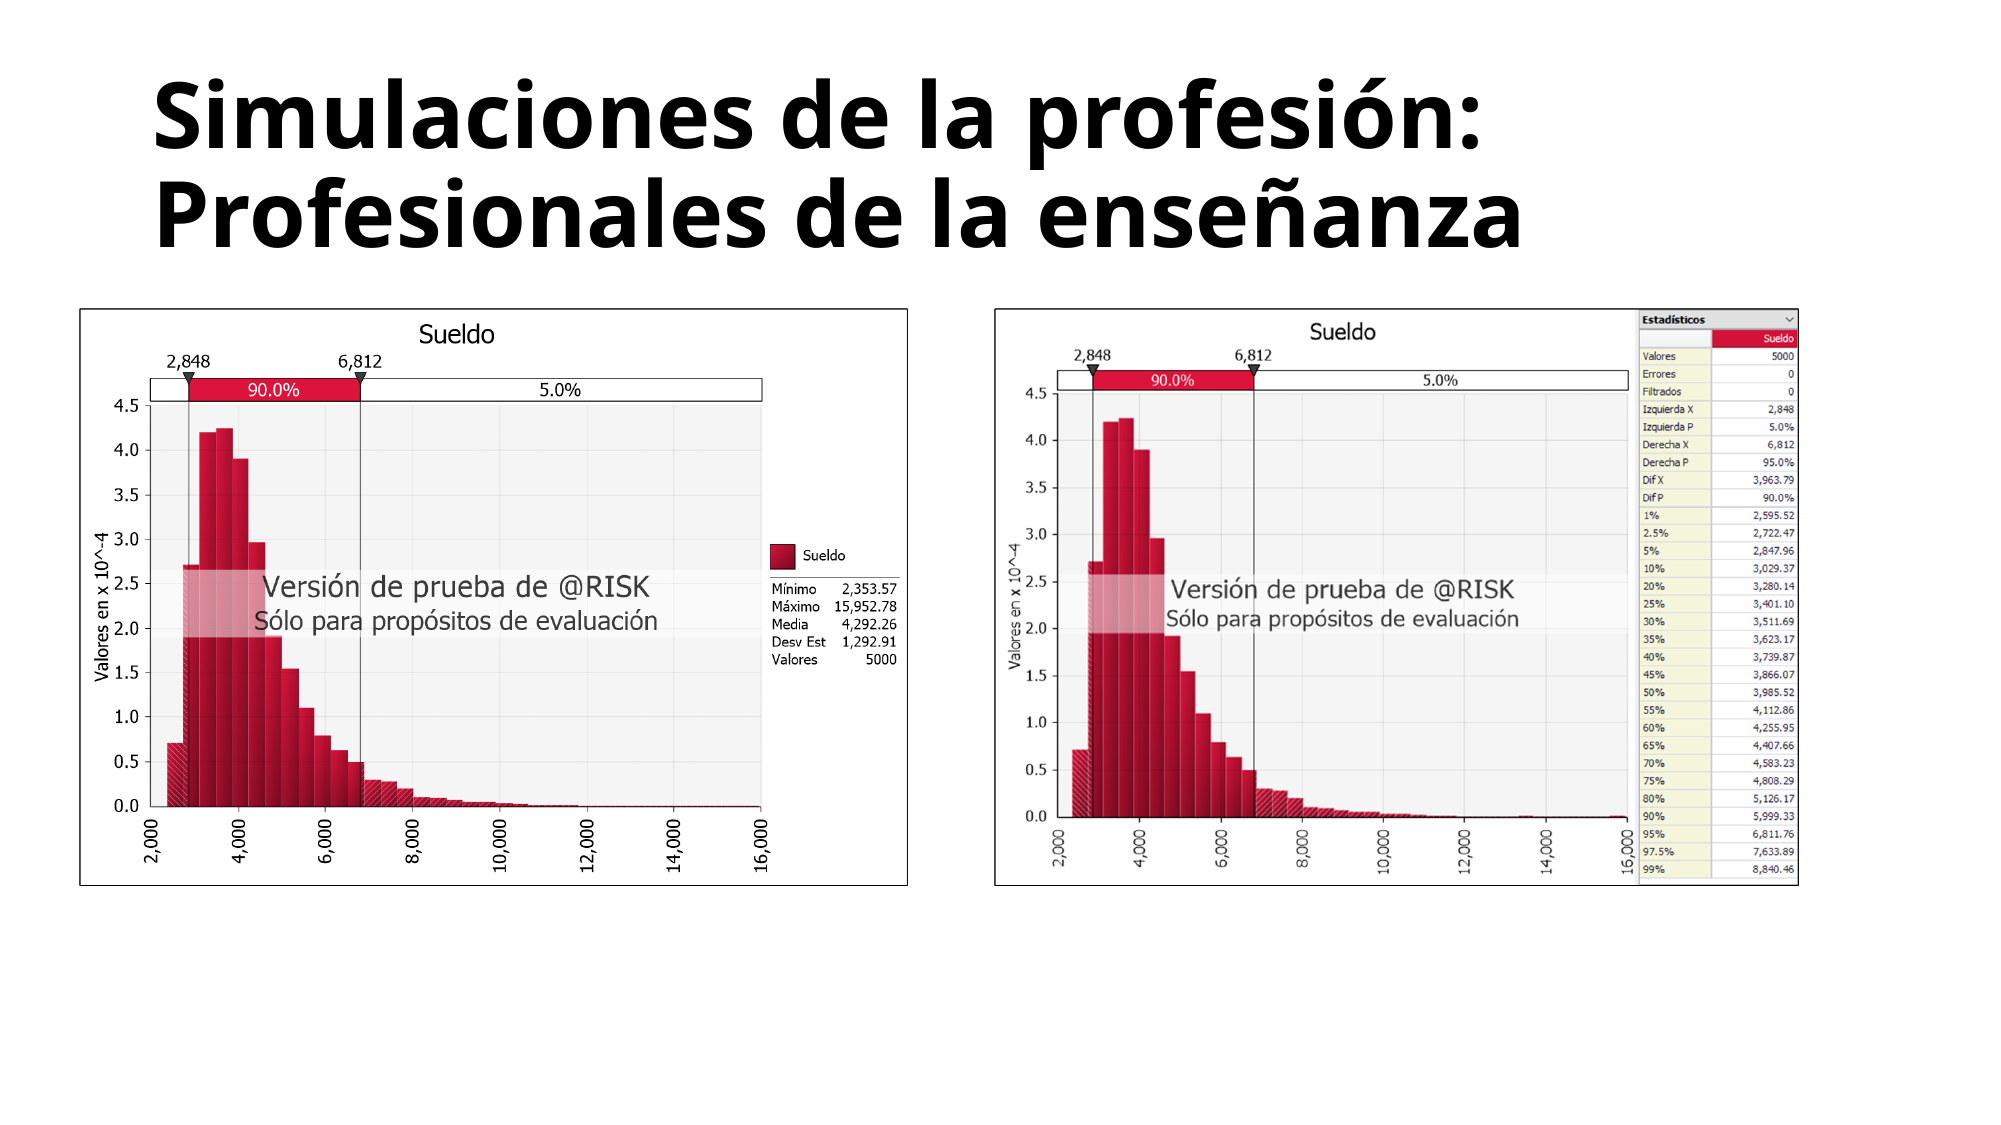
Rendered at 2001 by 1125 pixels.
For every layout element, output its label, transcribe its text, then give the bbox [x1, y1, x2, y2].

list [79, 308, 908, 886]
picture [994, 308, 1799, 886]
title Simulaciones de la profesión: Profesionales de la enseñanza [137, 59, 1863, 278]
